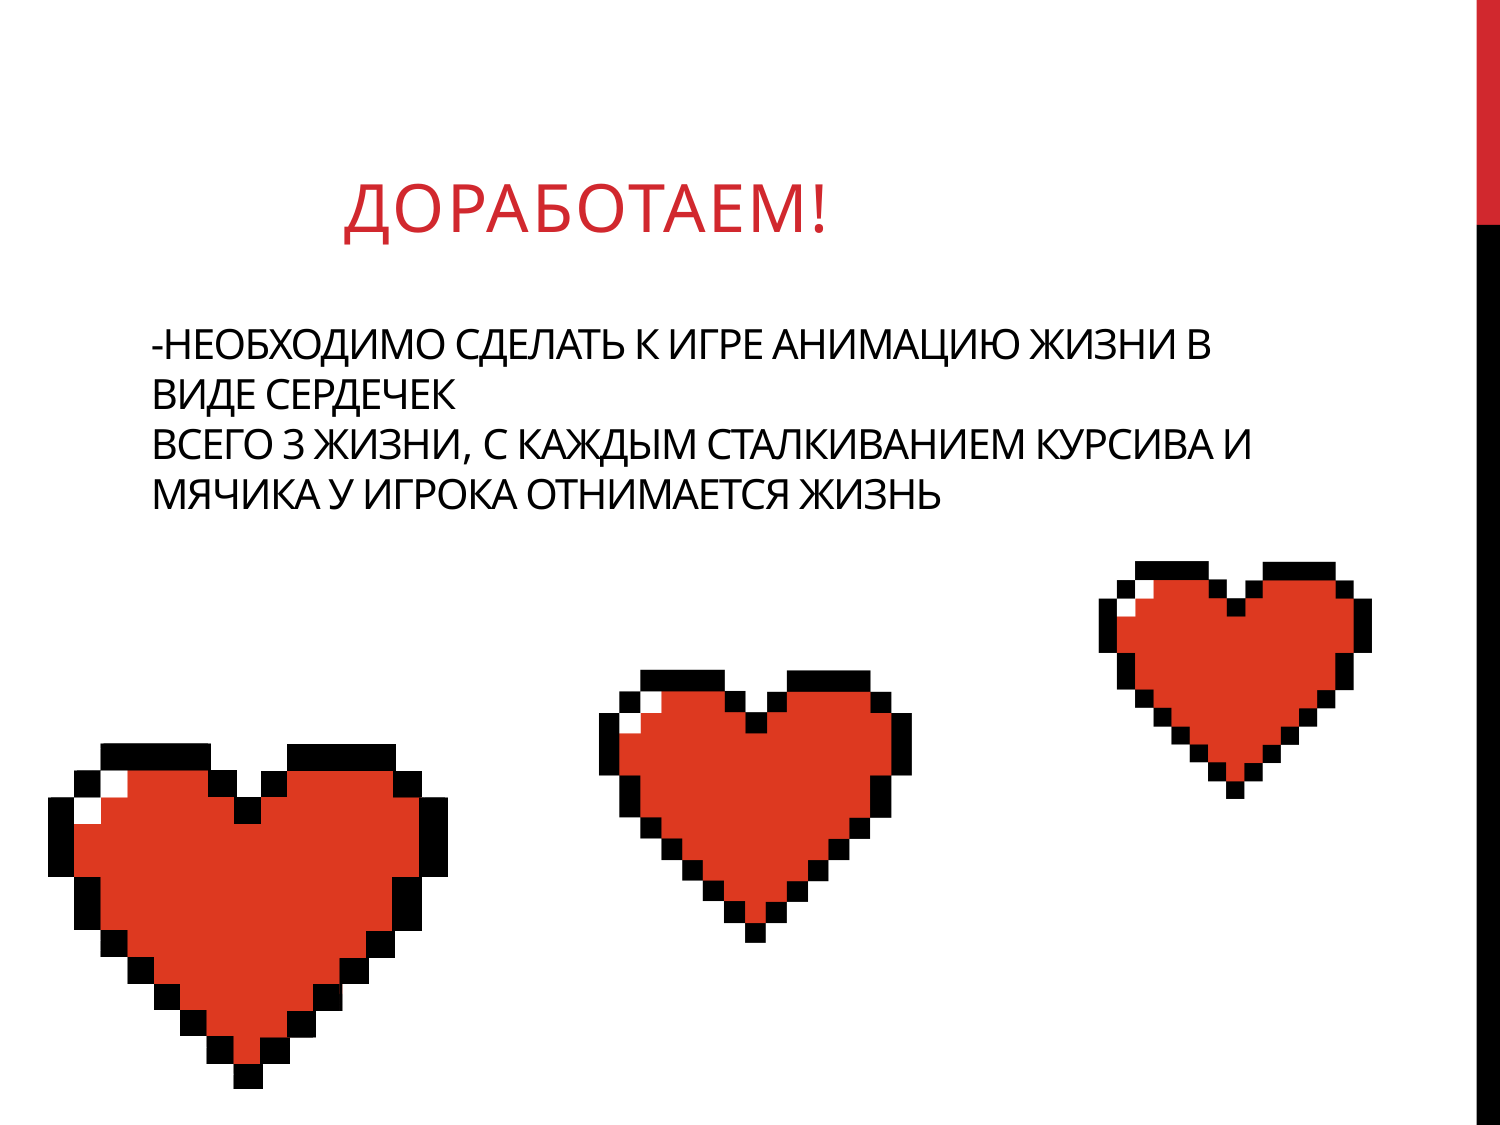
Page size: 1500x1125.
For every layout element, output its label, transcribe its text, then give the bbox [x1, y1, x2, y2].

title -Необходимо сделать к игре анимацию жизни в виде сердечек всего 3 жизни, с каждым сталкиванием курсива и мячика у игрока отнимается жизнь [135, 254, 1327, 640]
picture [38, 727, 456, 1098]
list ДОРАБоТАЕМ! [53, 78, 1329, 254]
picture [1092, 550, 1377, 804]
picture [590, 657, 919, 950]
